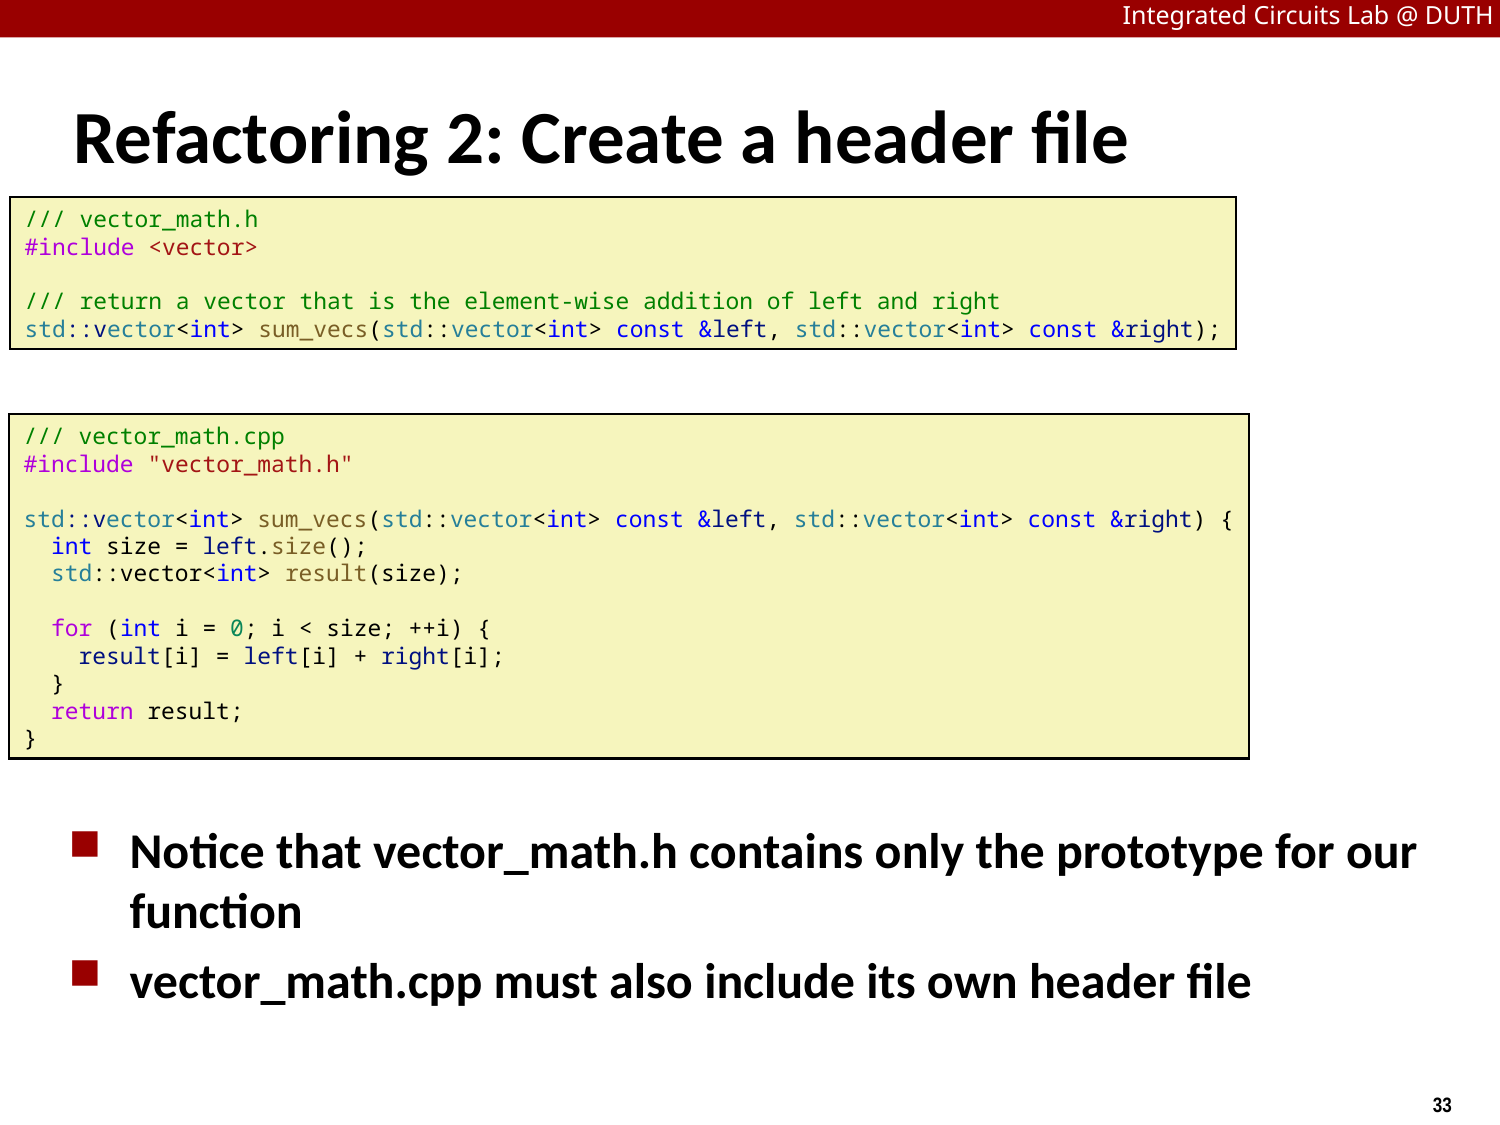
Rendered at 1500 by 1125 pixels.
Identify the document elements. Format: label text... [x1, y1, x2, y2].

title Refactoring 2: Create a header file [58, 71, 1305, 197]
text_box /// vector_math.cpp #include "vector_math.h" std::vector<int> sum_vecs(std::vector<int> const &left, std::vector<int> const &right) { int size = left.size(); std::vector<int> result(size); for (int i = 0; i < size; ++i) { result[i] = left[i] + right[i]; } return result; } [9, 414, 1249, 759]
text_box /// vector_math.h #include <vector> /// return a vector that is the element-wise addition of left and right std::vector<int> sum_vecs(std::vector<int> const &left, std::vector<int> const &right); [9, 197, 1236, 350]
list Notice that vector_math.h contains only the prototype for our function vector_math.cpp must also include its own header file [58, 810, 1438, 1088]
